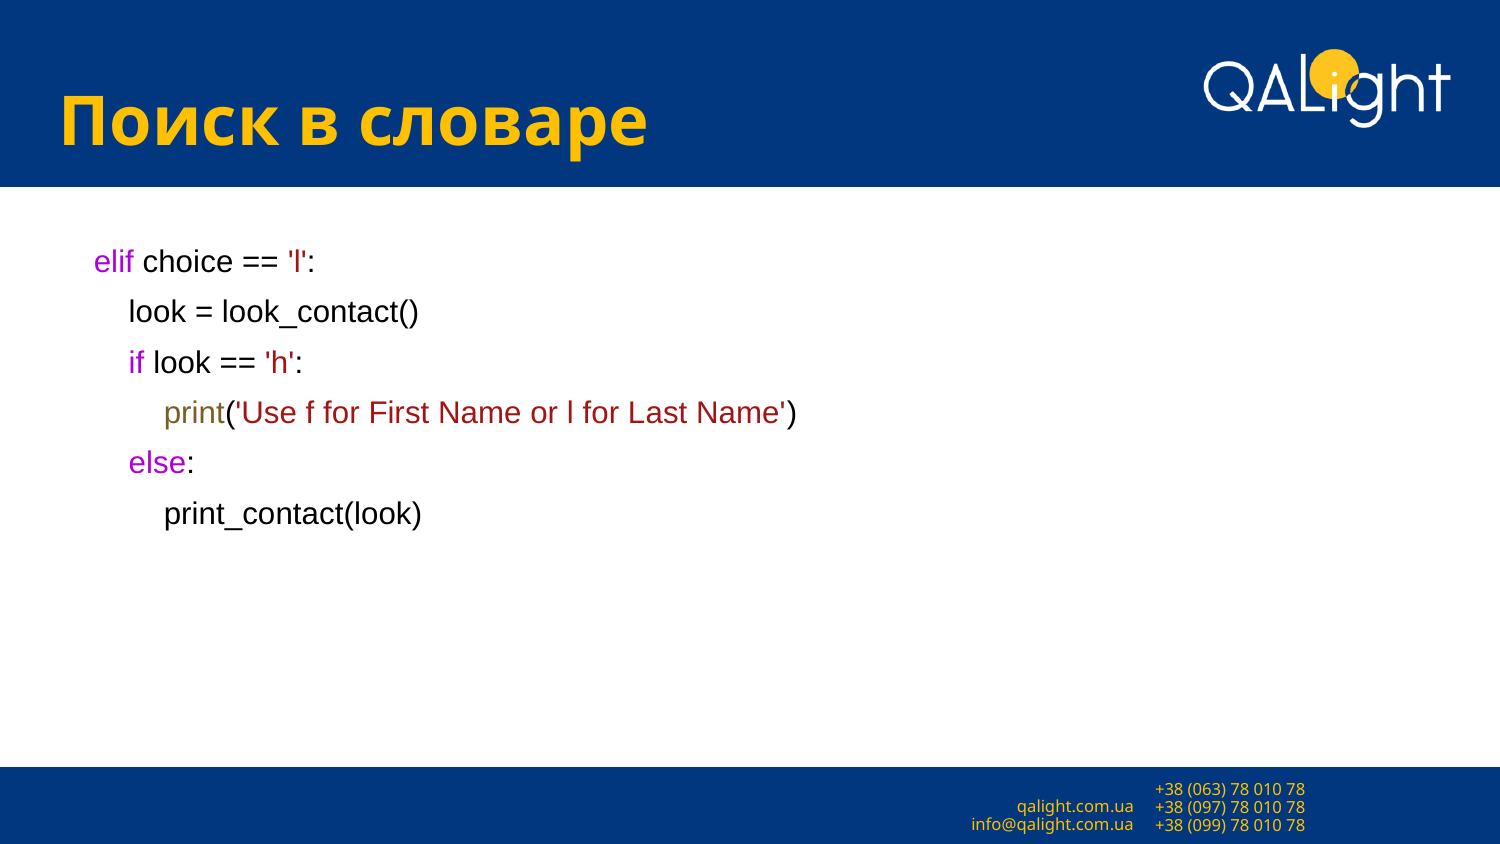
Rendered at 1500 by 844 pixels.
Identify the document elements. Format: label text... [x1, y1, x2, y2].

subtitle elif choice == 'l': look = look_contact() if look == 'h': print('Use f for First Name or l for Last Name') else: print_contact(look) [47, 216, 1448, 763]
picture [1200, 48, 1453, 130]
title Поиск в словаре [47, 15, 1187, 172]
